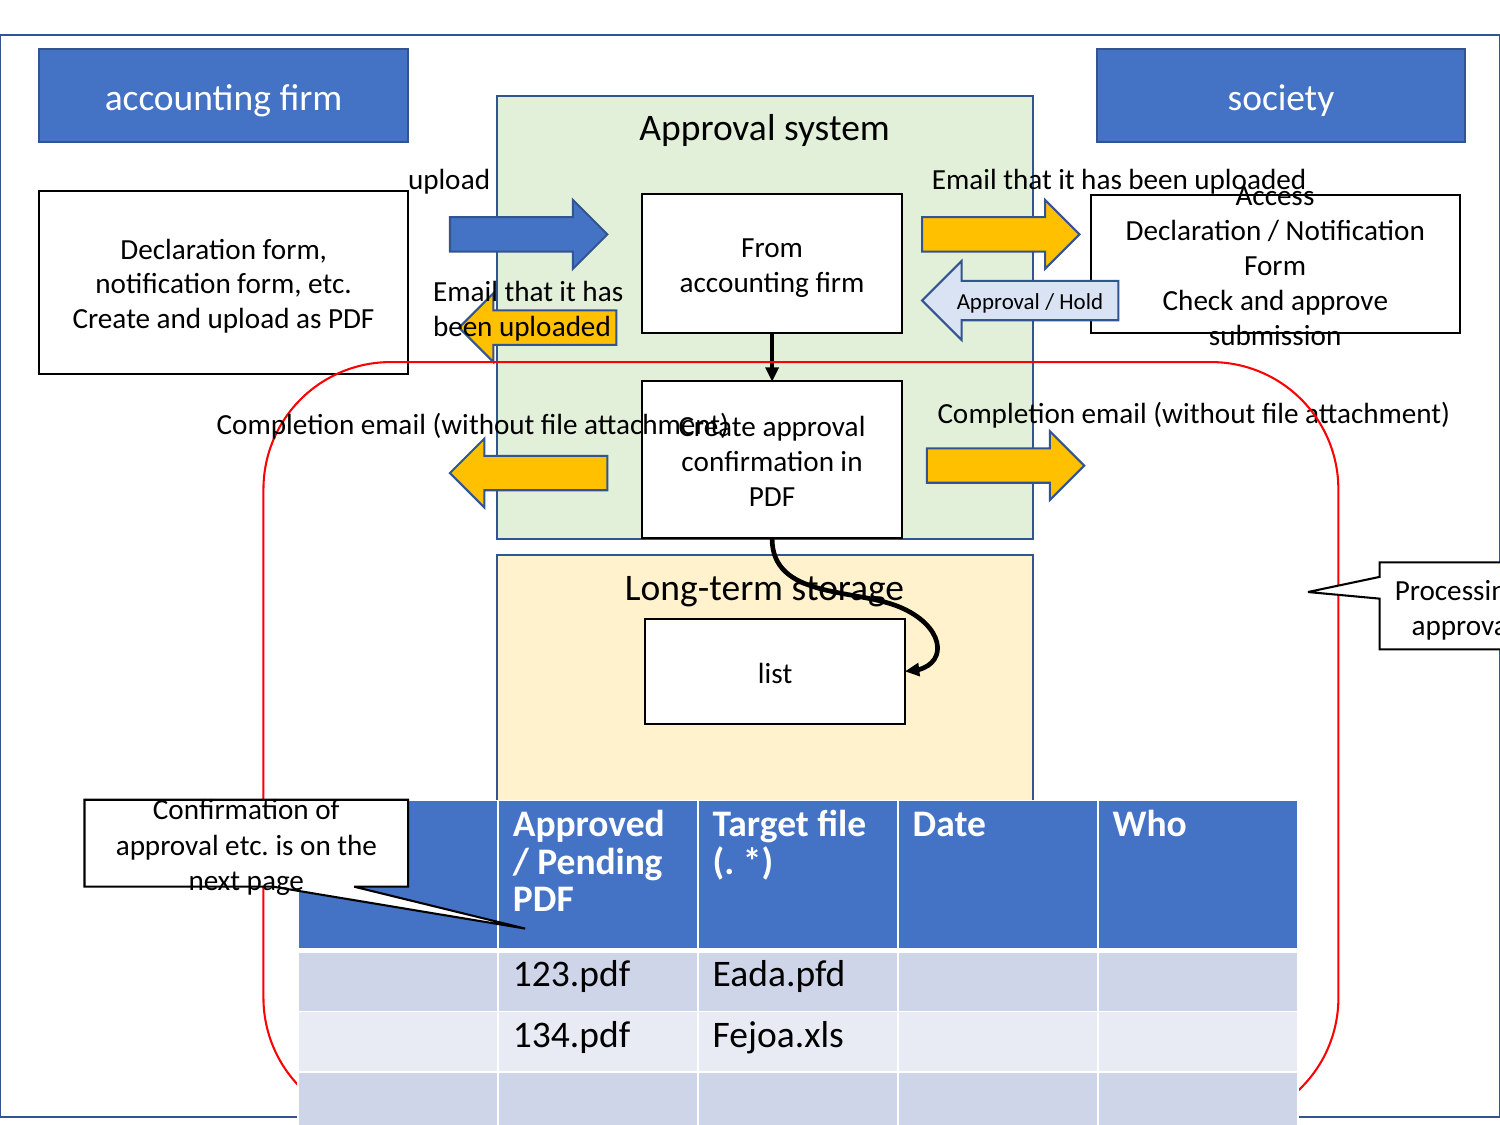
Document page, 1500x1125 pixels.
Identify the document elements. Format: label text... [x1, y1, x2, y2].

text_box From accounting firm [641, 193, 903, 334]
text_box [479, 350, 495, 361]
text_box Processing at the time of approval / suspension [1307, 561, 1500, 651]
table_cell [1099, 1012, 1297, 1071]
text_box Email that it has been uploaded [917, 153, 1339, 203]
text_box society [1096, 48, 1466, 143]
table_header Target file (. *) [699, 801, 897, 948]
table_cell 123.pdf [499, 953, 697, 1011]
table_cell [899, 1073, 1097, 1125]
text_box [921, 203, 1081, 272]
table_cell Eada.pfd [699, 953, 897, 1011]
text_box upload [393, 153, 714, 203]
text_box Approval system [496, 95, 1034, 361]
text_box Confirmation of approval etc. is on the next page [83, 798, 526, 930]
text_box [262, 361, 1340, 1092]
table_cell [499, 1073, 697, 1125]
text_box Approval / Hold [920, 258, 1120, 343]
table_cell [1099, 953, 1297, 1011]
table_header Who [1099, 801, 1297, 948]
text_box Completion email (without file attachment) [201, 397, 745, 448]
table_cell 134.pdf [499, 1012, 697, 1071]
table_cell [1099, 1073, 1297, 1125]
table_cell [899, 953, 1097, 1011]
table_cell [299, 1012, 497, 1071]
table_cell [899, 1012, 1097, 1071]
table_cell Fejoa.xls [699, 1012, 897, 1071]
text_box [448, 203, 609, 265]
table_cell [699, 1073, 897, 1125]
table_header Approved / Pending PDF [499, 801, 697, 948]
table_header Date [899, 801, 1097, 948]
text_box accounting firm [38, 48, 409, 143]
text_box Declaration form, notification form, etc. Create and upload as PDF [38, 190, 409, 375]
text_box Access Declaration / Notification Form Check and approve submission [1090, 194, 1461, 334]
text_box Completion email (without file attachment) [1289, 386, 1466, 437]
table_header A [299, 893, 497, 948]
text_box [772, 538, 906, 672]
table_cell [299, 953, 497, 1011]
table_cell [299, 1073, 497, 1125]
text_box [0, 34, 1500, 1118]
text_box Email that it has been uploaded [418, 265, 683, 350]
table_header A [368, 801, 497, 920]
